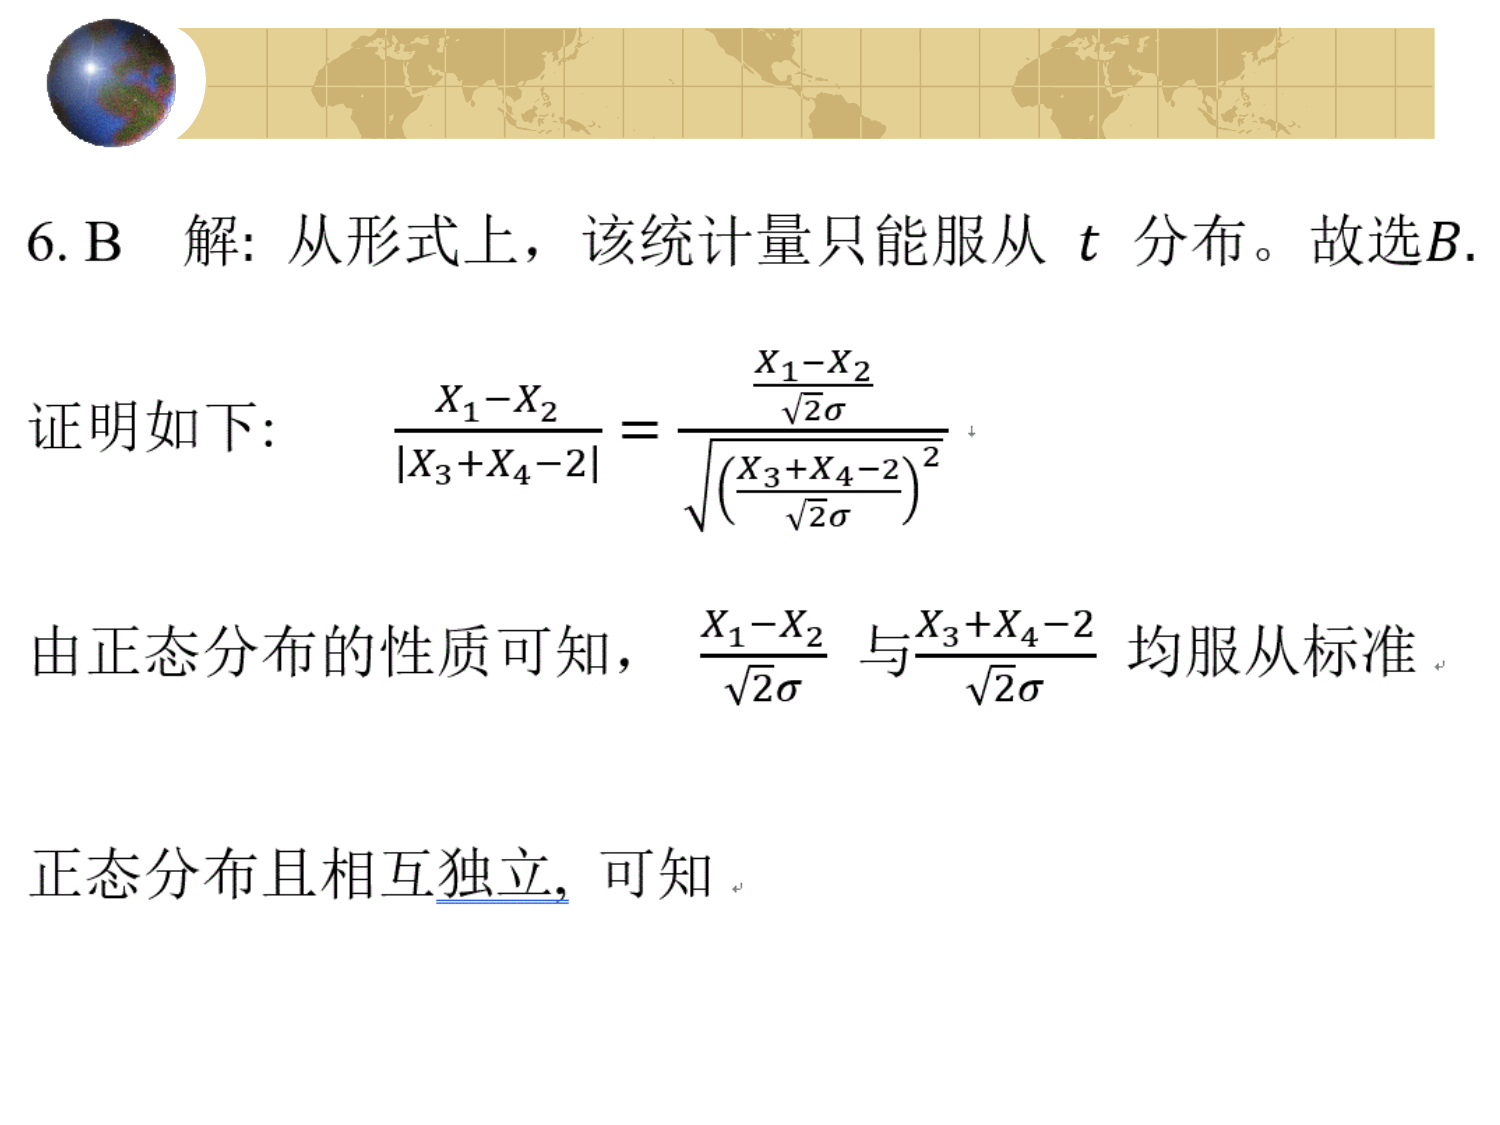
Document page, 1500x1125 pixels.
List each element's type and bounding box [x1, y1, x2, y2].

picture [5, 194, 1500, 953]
picture [42, 14, 190, 151]
